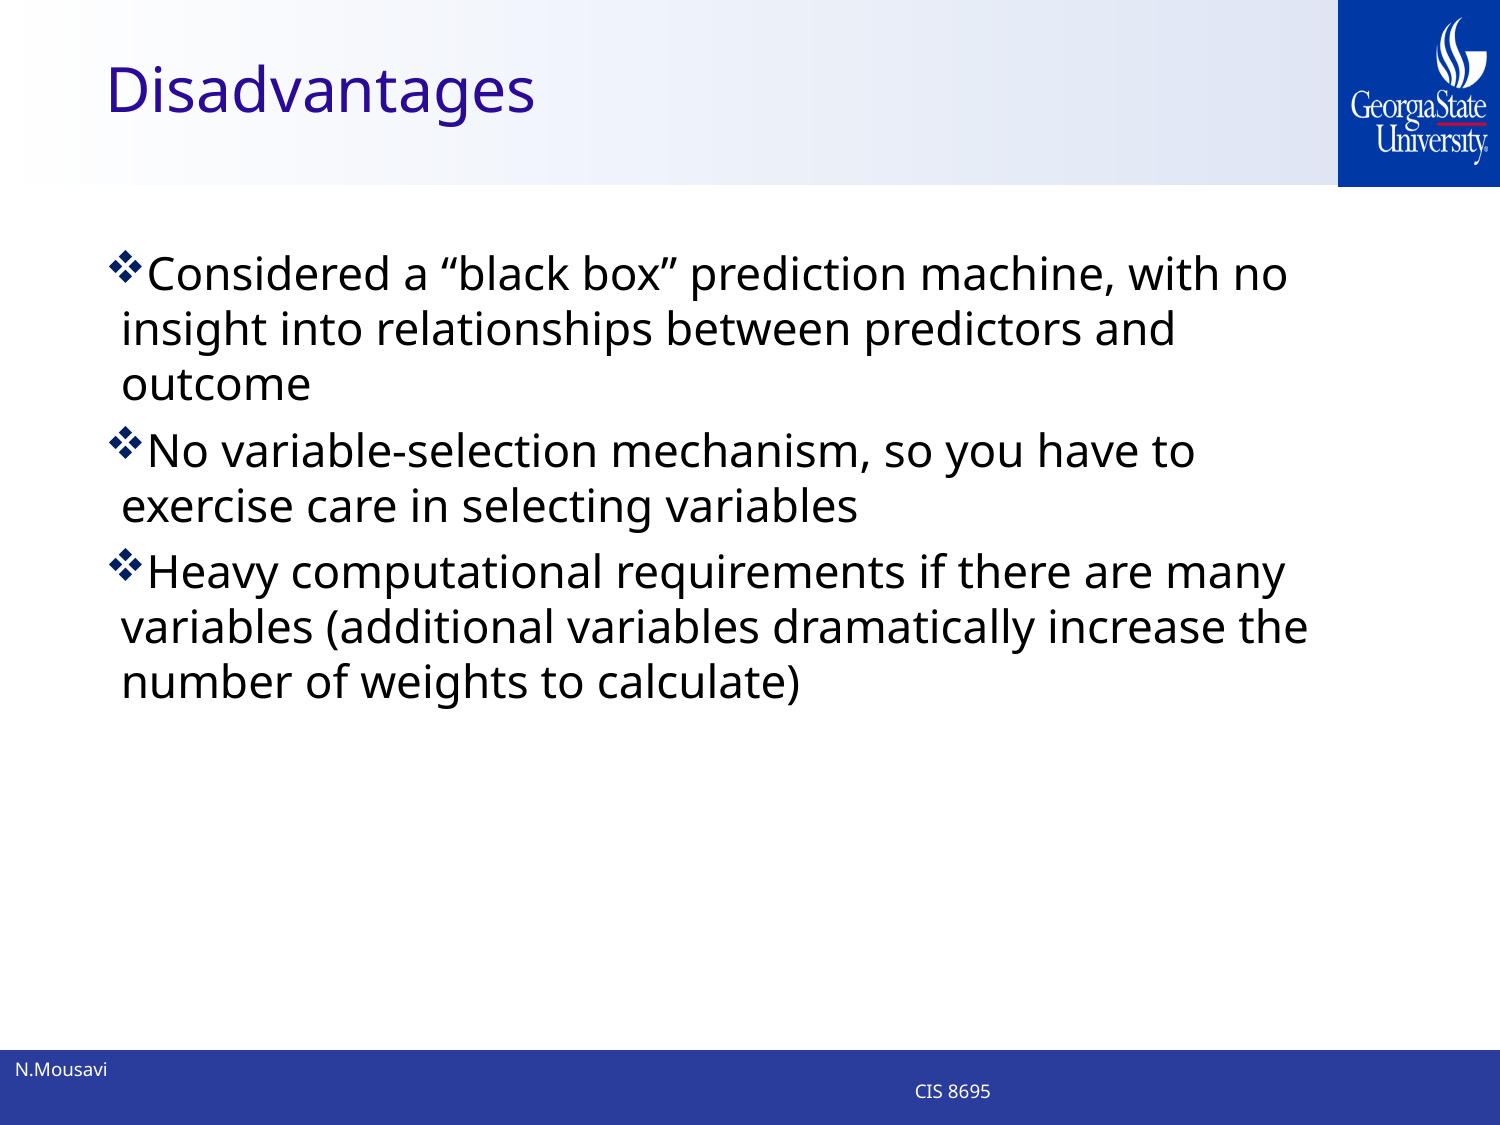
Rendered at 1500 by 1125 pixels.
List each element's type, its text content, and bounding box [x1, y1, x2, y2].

title Disadvantages [90, 0, 1500, 185]
list Considered a “black box” prediction machine, with no insight into relationships between predictors and outcome No variable-selection mechanism, so you have to exercise care in selecting variables Heavy computational requirements if there are many variables (additional variables dramatically increase the number of weights to calculate) [90, 237, 1384, 952]
